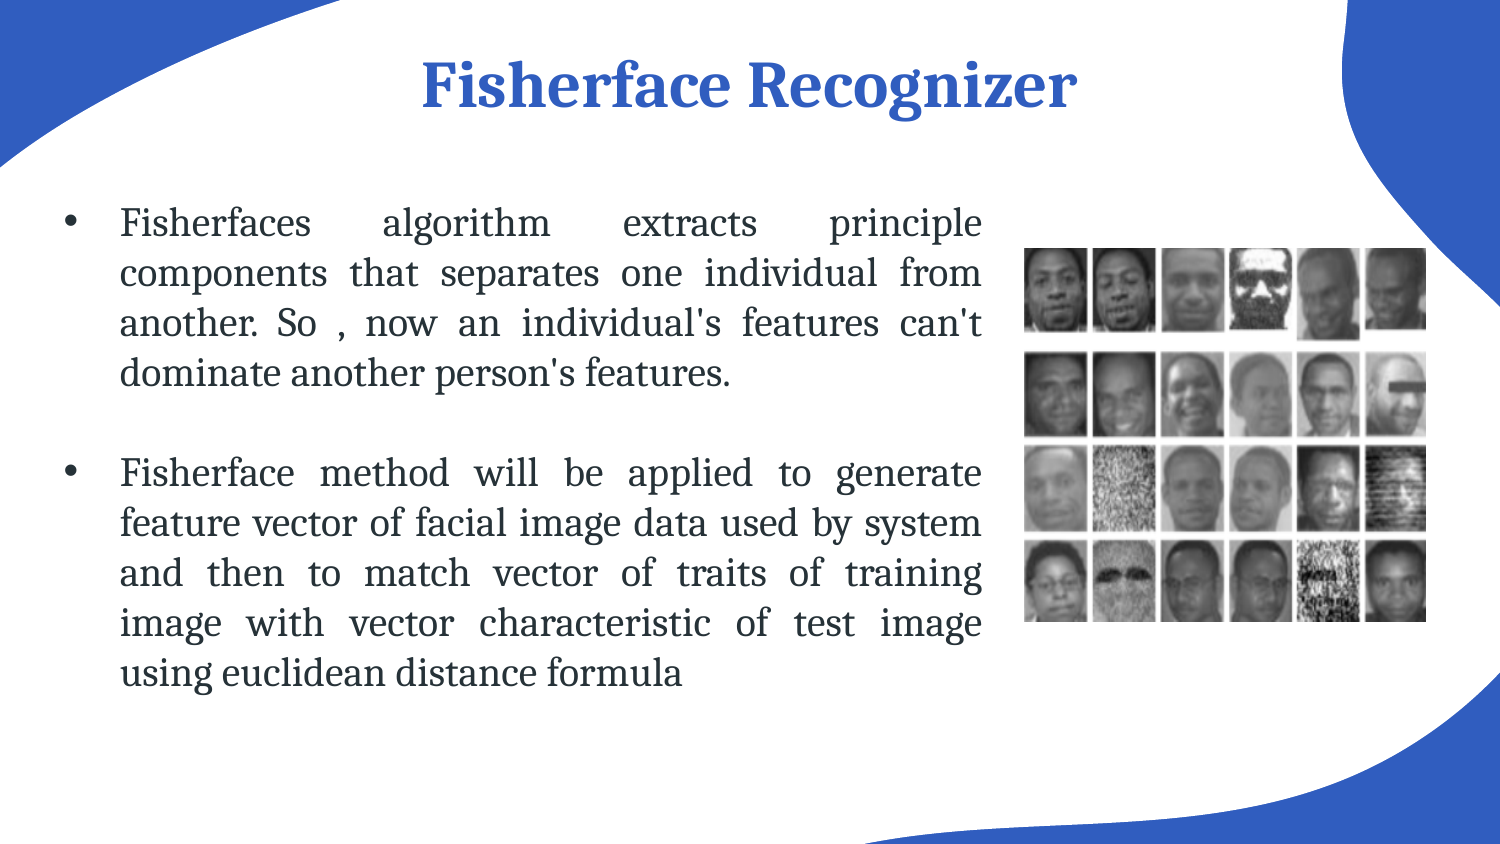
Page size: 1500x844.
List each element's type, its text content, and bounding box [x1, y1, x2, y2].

title Fisherface Recognizer [231, 26, 1269, 121]
picture [1024, 248, 1426, 622]
text_box Fisherfaces algorithm extracts principle components that separates one individual from another. So , now an individual's features can't dominate another person's features. Fisherface method will be applied to generate feature vector of facial image data used by system and then to match vector of traits of training image with vector characteristic of test image using euclidean distance formula [27, 179, 998, 723]
